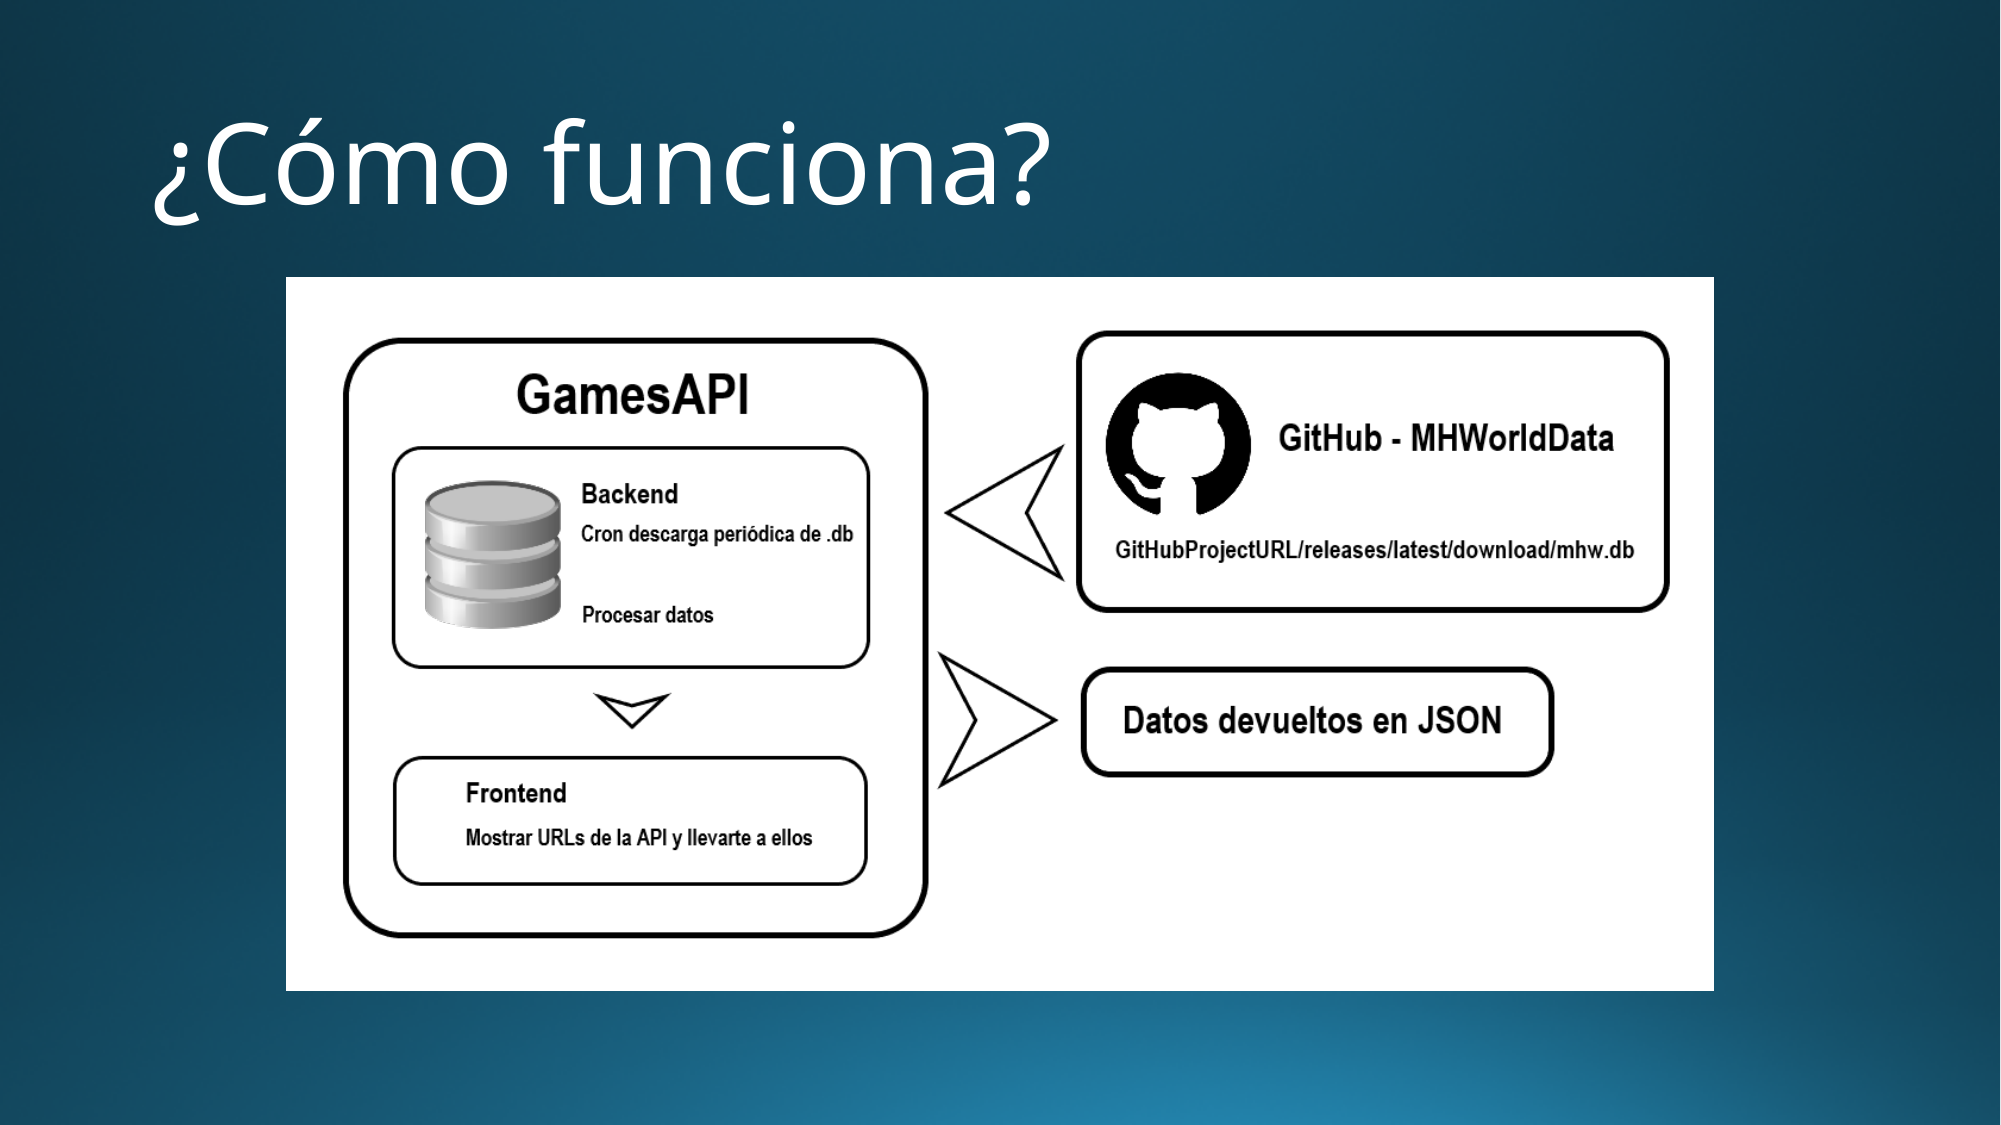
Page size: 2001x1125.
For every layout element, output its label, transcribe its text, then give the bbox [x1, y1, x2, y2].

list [286, 277, 1714, 992]
picture [0, 0, 2001, 1125]
title ¿Cómo funciona? [137, 59, 1863, 278]
